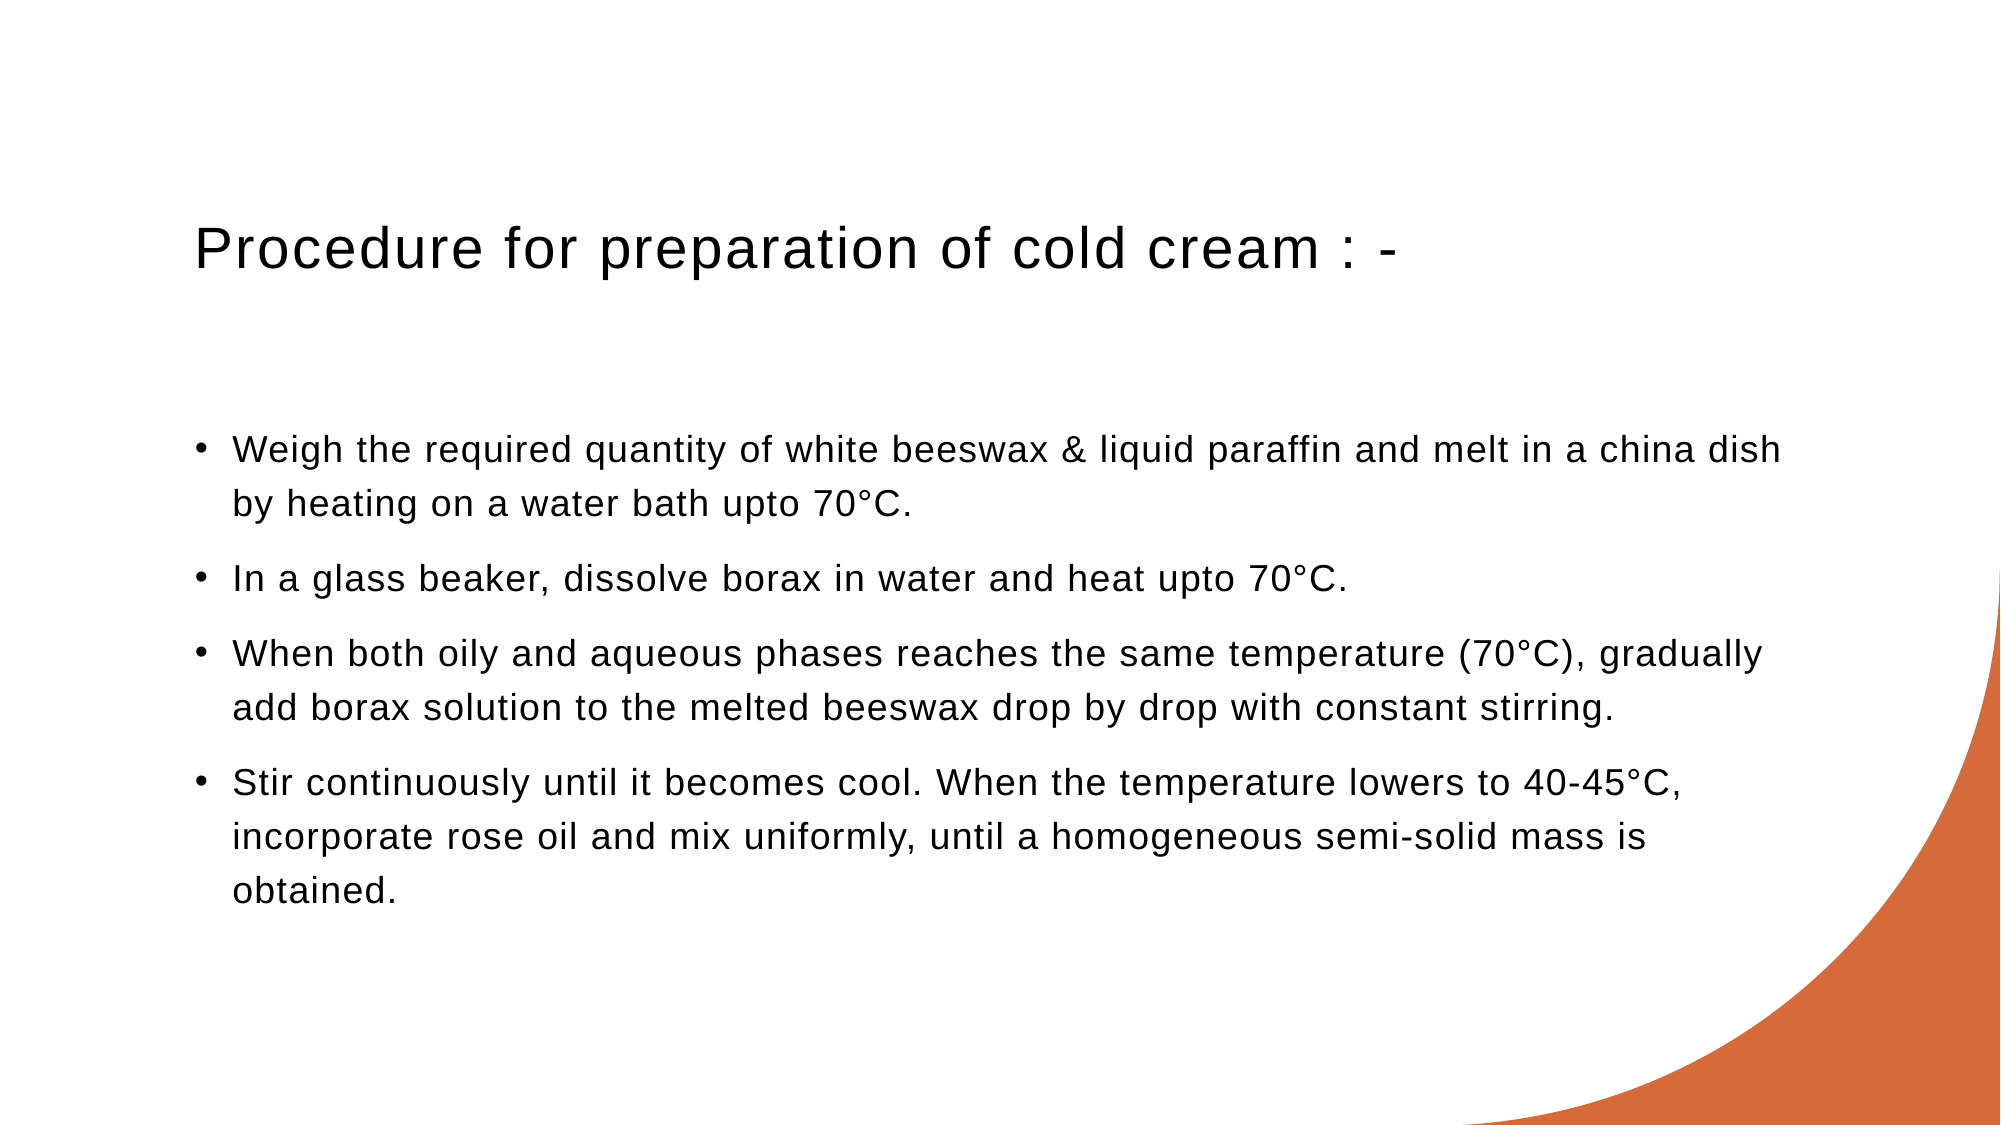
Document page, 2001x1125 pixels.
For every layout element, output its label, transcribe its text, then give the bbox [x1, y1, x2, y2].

list Weigh the required quantity of white beeswax & liquid paraffin and melt in a china dish by heating on a water bath upto 70°C. In a glass beaker, dissolve borax in water and heat upto 70°C. When both oily and aqueous phases reaches the same temperature (70°C), gradually add borax solution to the melted beeswax drop by drop with constant stirring. Stir continuously until it becomes cool. When the temperature lowers to 40-45°C, incorporate rose oil and mix uniformly, until a homogeneous semi-solid mass is obtained. [176, 398, 1809, 975]
title Procedure for preparation of cold cream : - [176, 118, 1809, 366]
